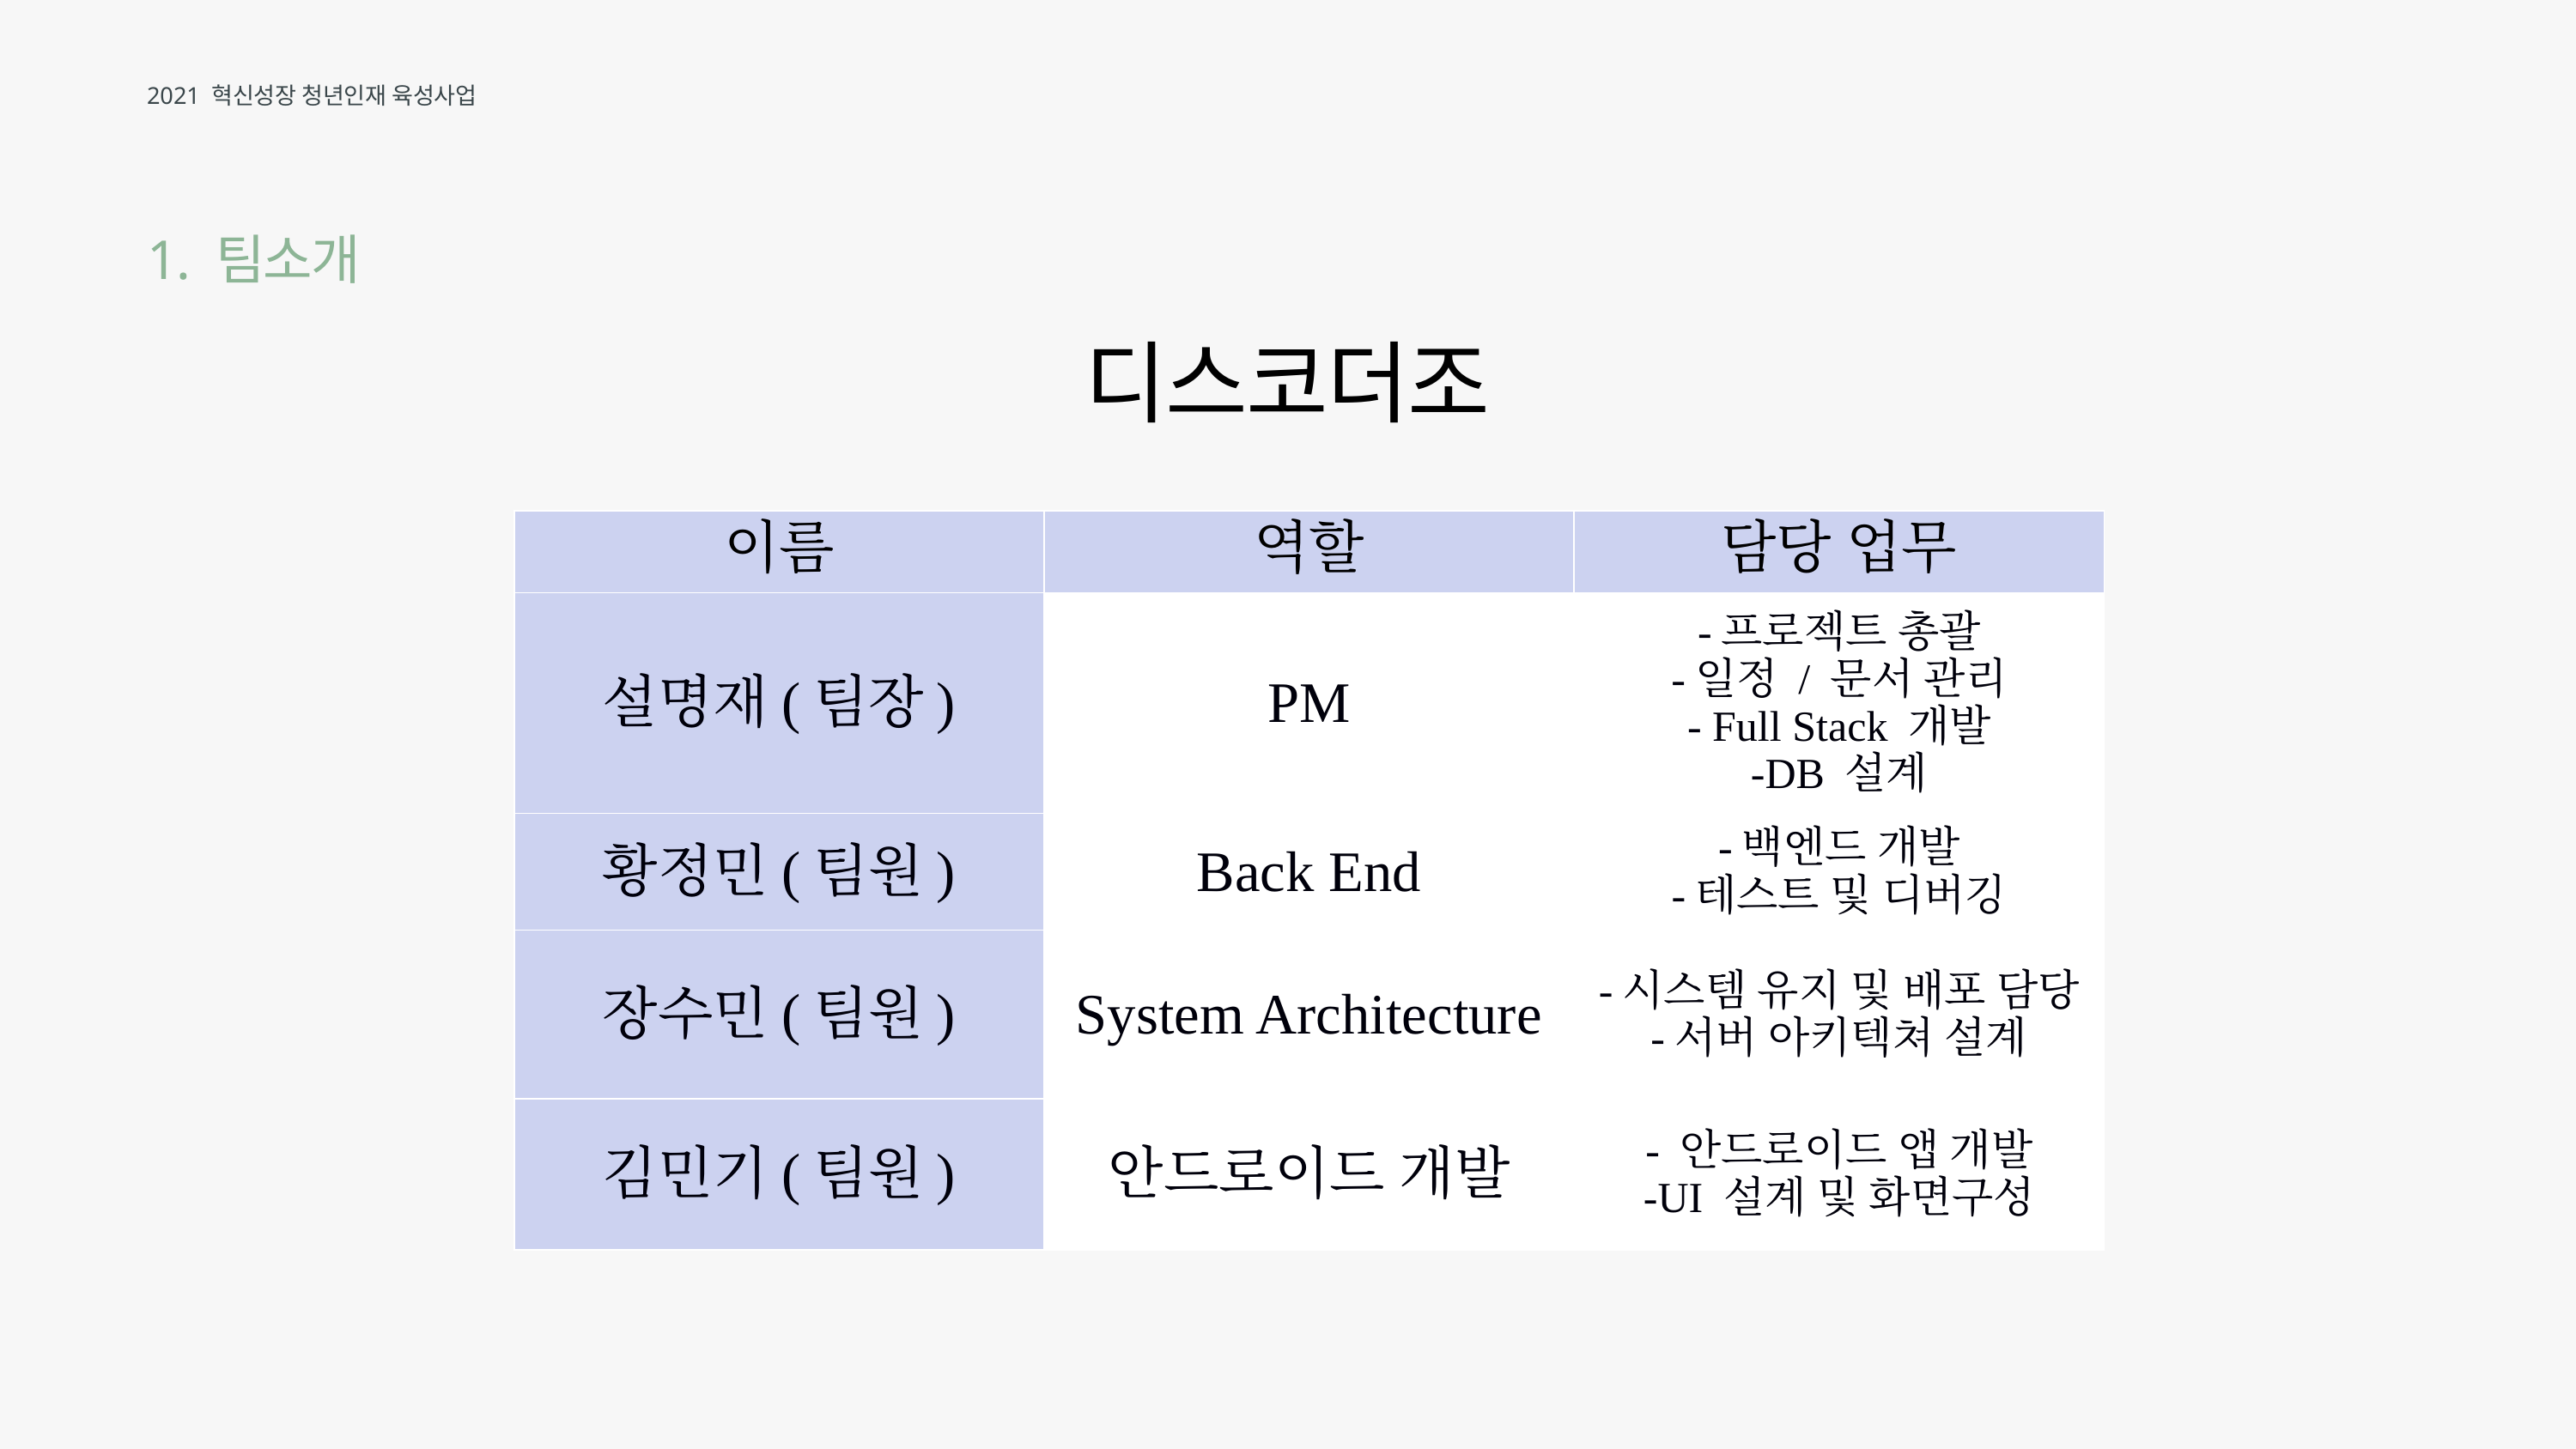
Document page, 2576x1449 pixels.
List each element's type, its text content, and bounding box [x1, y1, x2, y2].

table_cell 설명재(팀장) [515, 593, 1043, 813]
table_cell 안드로이드 개발 [1045, 1100, 1573, 1249]
table_cell 김민기(팀원) [515, 1100, 1043, 1249]
table_header 이름 [515, 512, 1043, 592]
table_cell -백엔드 개발 -테스트 및 디버깅 [1575, 814, 2104, 930]
text_box 2021 혁신성장 청년인재 육성사업 [134, 75, 669, 116]
table_cell -시스템 유지 및 배포 담당 -서버 아키텍쳐 설계 [1575, 931, 2104, 1098]
table_cell 장수민(팀원) [515, 931, 1043, 1098]
table_cell 황정민(팀원) [515, 814, 1043, 930]
table_cell - 안드로이드 앱 개발 -UI 설계 및 화면구성 [1575, 1100, 2104, 1249]
table_cell PM [1045, 593, 1573, 813]
table_header 역할 [1045, 512, 1573, 592]
table_cell -프로젝트 총괄 -일정 / 문서 관리 - Full Stack 개발 -DB 설계 [1575, 593, 2104, 813]
text_box 디스코더조 [0, 319, 2576, 440]
text_box 1. 팀소개 [134, 219, 1142, 297]
table_cell Back End [1045, 814, 1573, 930]
table_cell System Architecture [1045, 931, 1573, 1098]
table_header 담당 업무 [1575, 512, 2104, 592]
